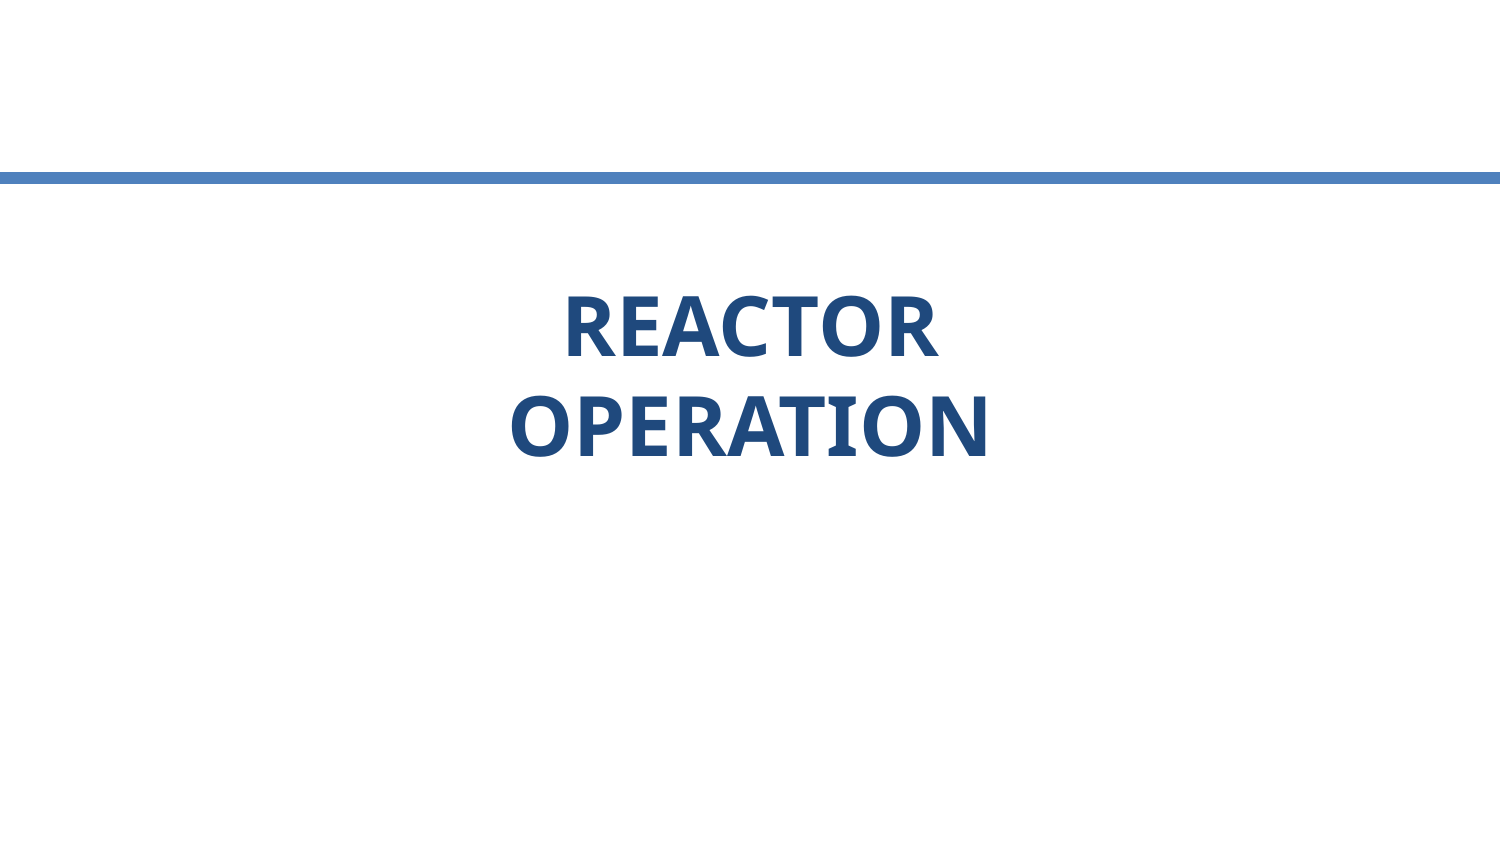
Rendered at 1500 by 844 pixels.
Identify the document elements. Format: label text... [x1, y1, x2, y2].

title Reactor Operation [329, 380, 1172, 489]
